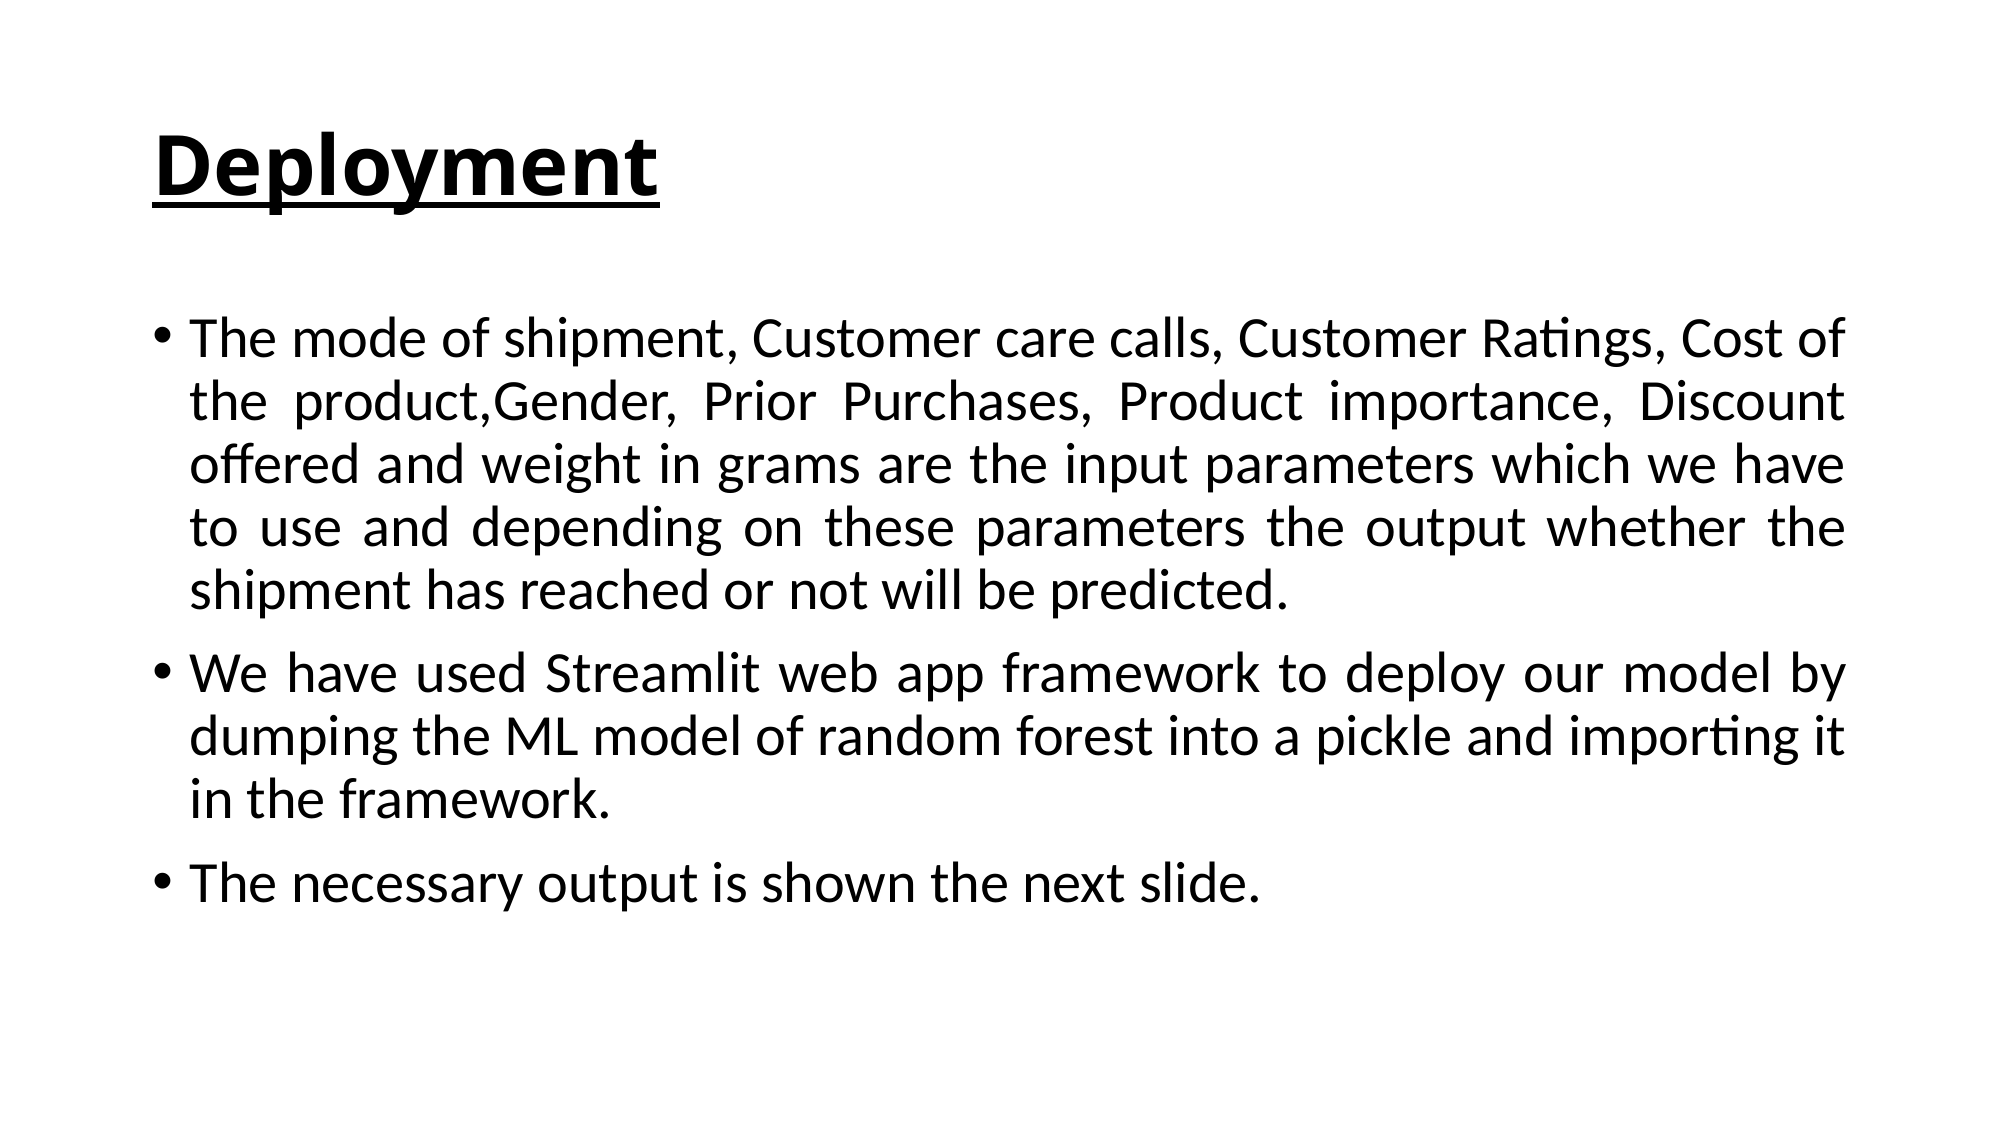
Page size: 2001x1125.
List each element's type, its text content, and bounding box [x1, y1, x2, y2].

title Deployment [137, 59, 1863, 278]
list The mode of shipment, Customer care calls, Customer Ratings, Cost of the product,Gender, Prior Purchases, Product importance, Discount offered and weight in grams are the input parameters which we have to use and depending on these parameters the output whether the shipment has reached or not will be predicted. We have used Streamlit web app framework to deploy our model by dumping the ML model of random forest into a pickle and importing it in the framework. The necessary output is shown the next slide. [137, 299, 1863, 1014]
